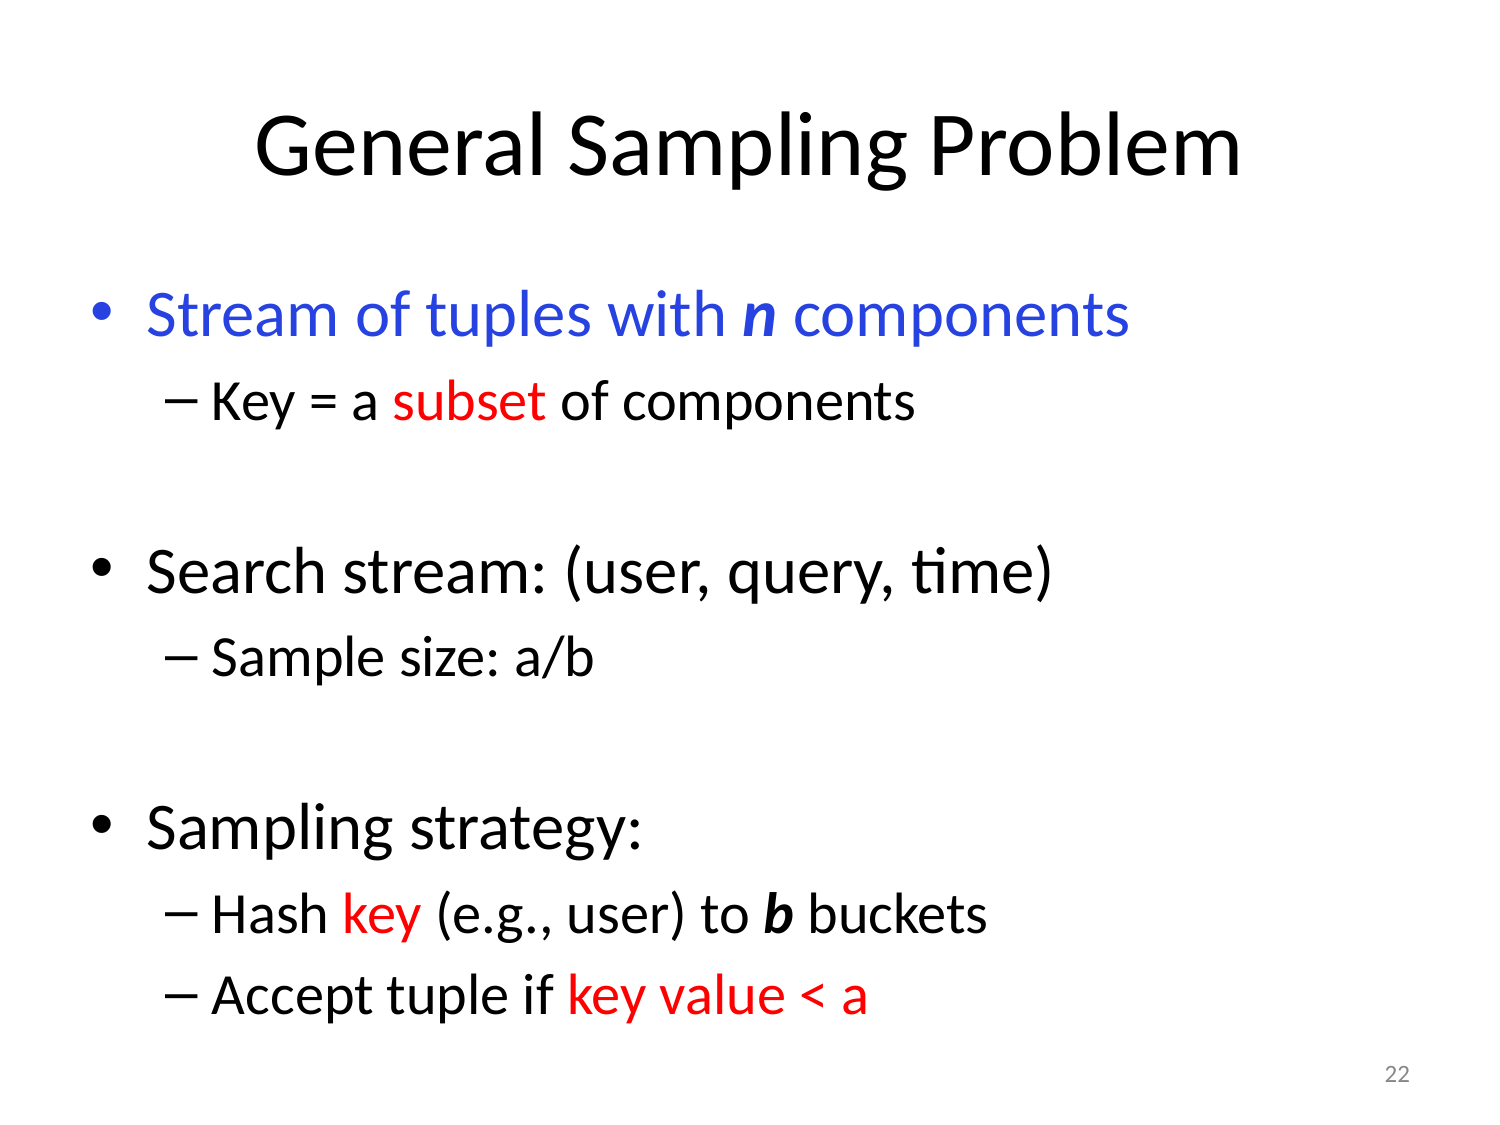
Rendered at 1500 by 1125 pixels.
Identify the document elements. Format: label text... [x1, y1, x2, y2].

title General Sampling Problem [75, 45, 1425, 233]
list Stream of tuples with n components Key = a subset of components Search stream: (user, query, time) Sample size: a/b Sampling strategy: Hash key (e.g., user) to b buckets Accept tuple if key value < a [75, 262, 1425, 1103]
slide_number ‹#› [1074, 1042, 1425, 1103]
